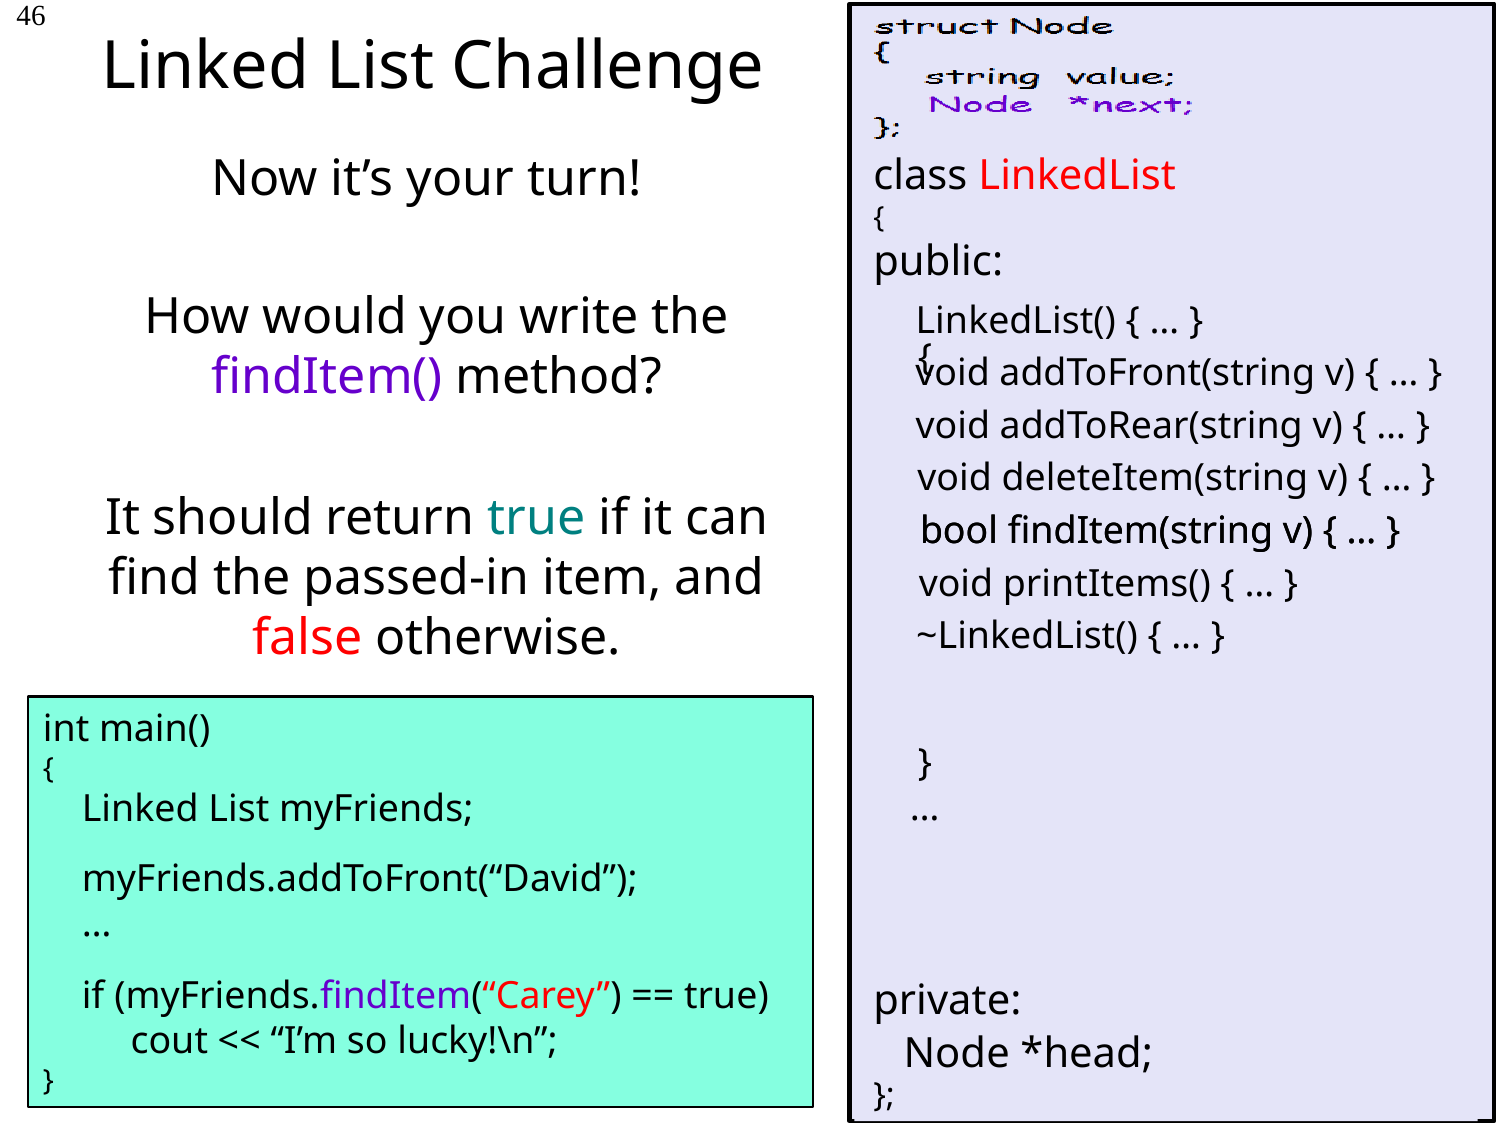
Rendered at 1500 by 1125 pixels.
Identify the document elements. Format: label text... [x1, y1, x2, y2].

title Linked List Challenge [83, 0, 784, 138]
text_box int main() { Linked List myFriends; myFriends.addToFront(“David”); … if (myFriends.findItem(“Carey”) == true) cout << “I’m so lucky!\n”; } [27, 696, 814, 1108]
text_box How would you write the findItem() method? [78, 276, 796, 411]
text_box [896, 284, 1477, 841]
text_box [854, 154, 1478, 1122]
text_box Now it’s your turn! [67, 138, 786, 213]
text_box It should return true if it can find the passed-in item, and false otherwise. [78, 476, 796, 672]
slide_number 46 [0, 0, 61, 65]
text_box class LinkedList { public: }; [858, 140, 1500, 1121]
text_box [849, 3, 1495, 1122]
picture [863, 12, 1441, 142]
